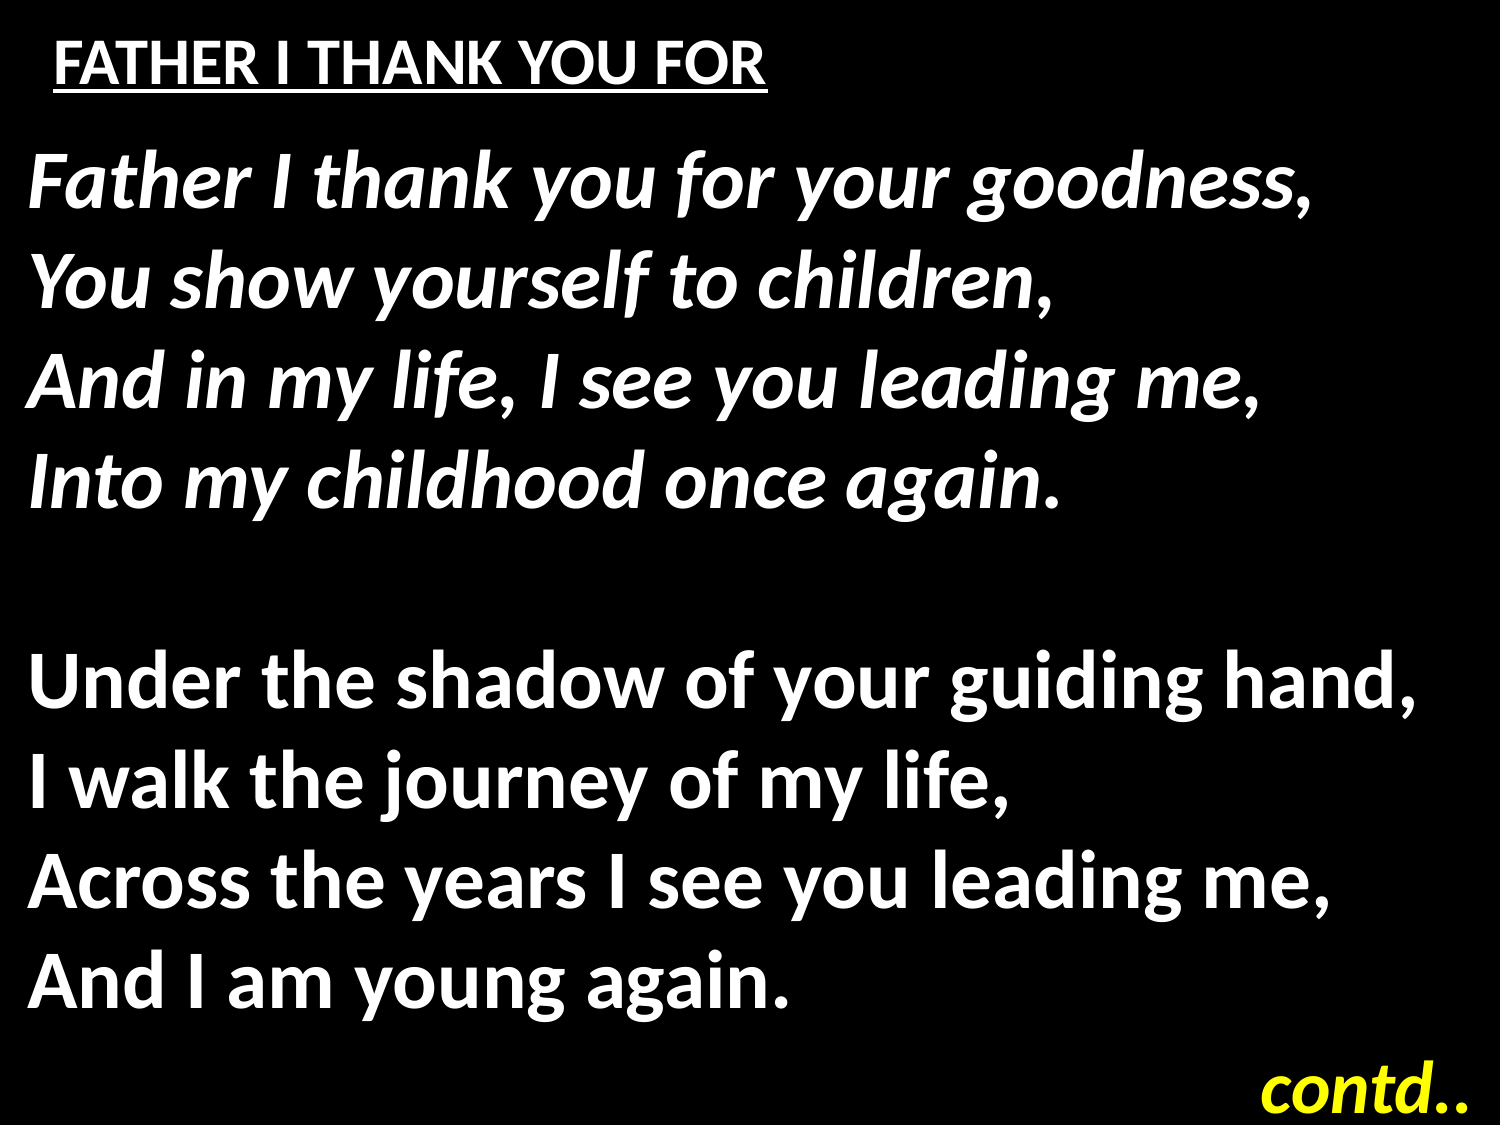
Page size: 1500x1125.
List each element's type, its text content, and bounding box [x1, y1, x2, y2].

title FATHER I THANK YOU FOR [10, 0, 1490, 117]
text_box contd.. [1245, 1042, 1500, 1125]
list Father I thank you for your goodness, You show yourself to children, And in my life, I see you leading me, Into my childhood once again. Under the shadow of your guiding hand, I walk the journey of my life, Across the years I see you leading me, And I am young again. [8, 125, 1489, 1116]
